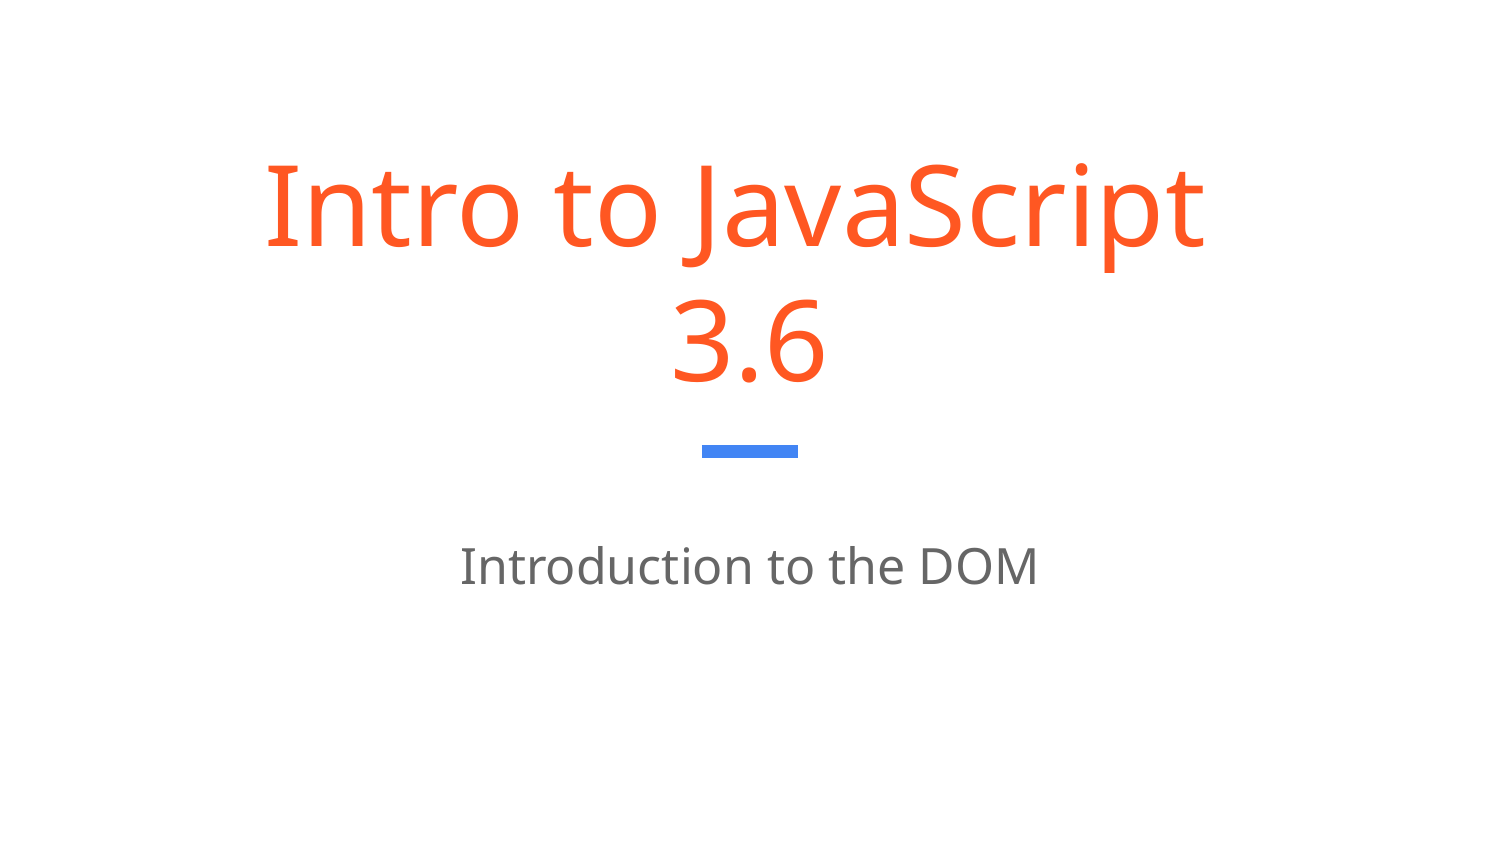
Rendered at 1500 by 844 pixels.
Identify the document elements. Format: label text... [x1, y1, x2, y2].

subtitle Introduction to the DOM [51, 519, 1449, 640]
title Intro to JavaScript 3.6 [51, 97, 1449, 419]
